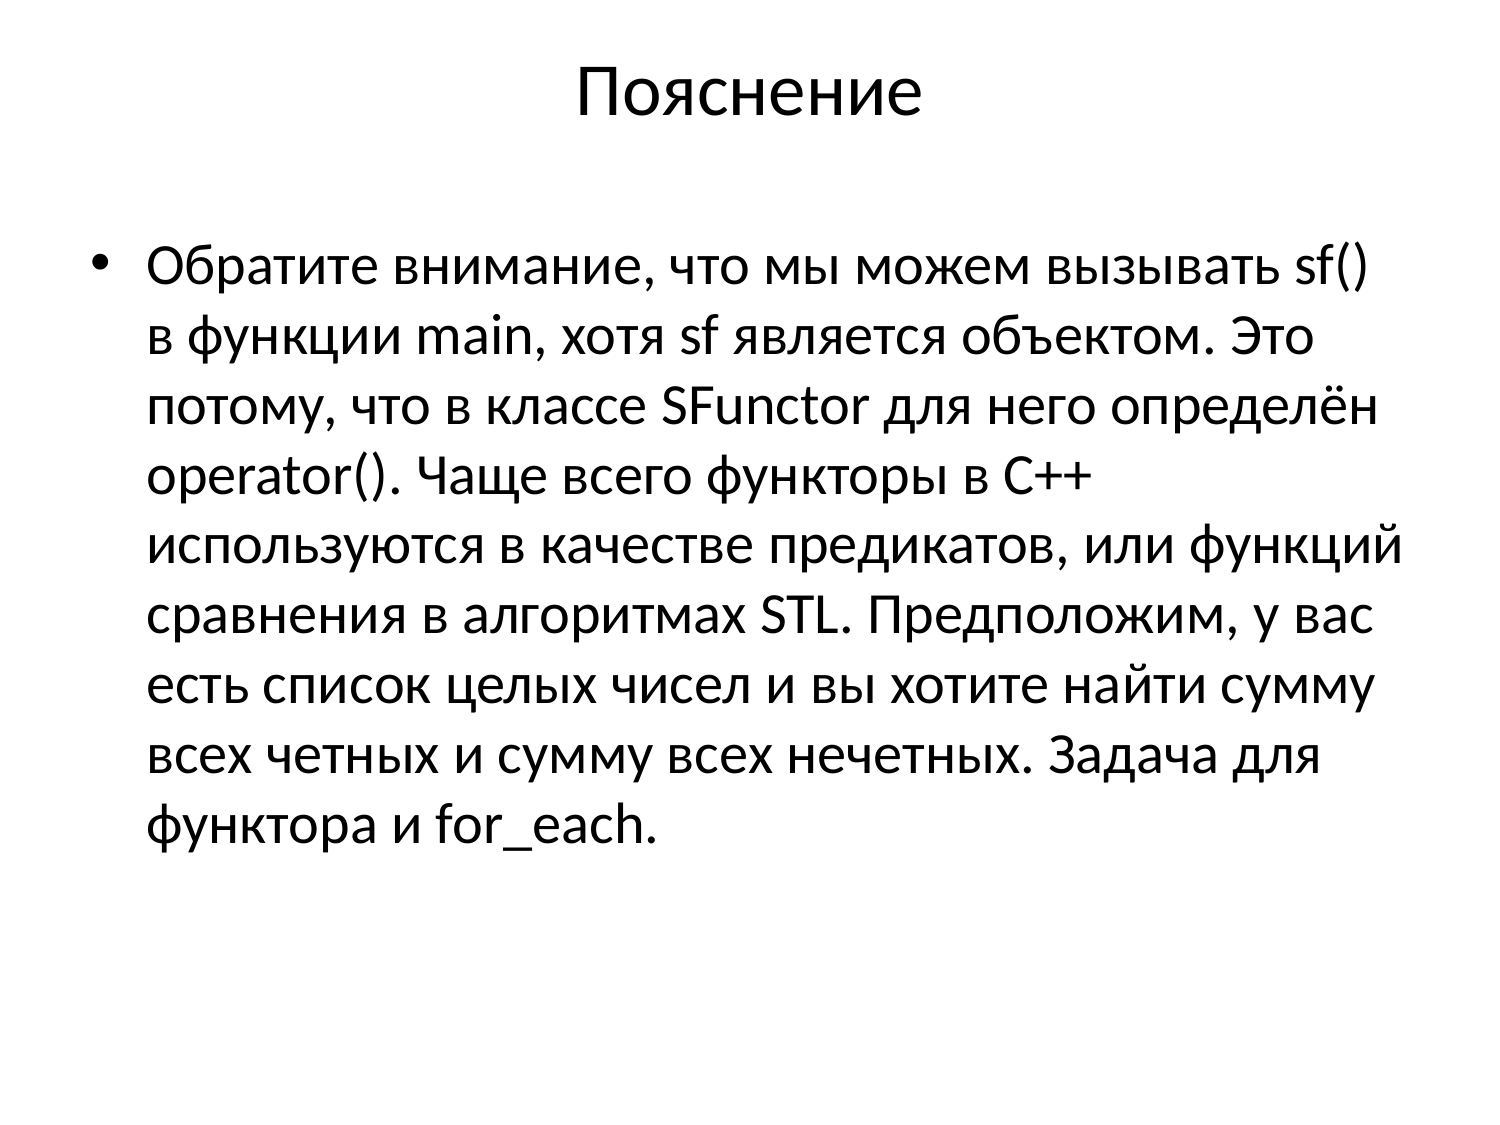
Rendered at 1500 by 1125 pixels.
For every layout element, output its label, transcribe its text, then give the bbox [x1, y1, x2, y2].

title Пояснение [75, 45, 1425, 126]
list Обратите внимание, что мы можем вызывать sf() в функции main, хотя sf является объектом. Это потому, что в классе SFunctor для него определён operator(). Чаще всего функторы в С++ используются в качестве предикатов, или функций сравнения в алгоритмах STL. Предположим, у вас есть список целых чисел и вы хотите найти сумму всех четных и сумму всех нечетных. Задача для функтора и for_each. [75, 137, 1425, 1005]
